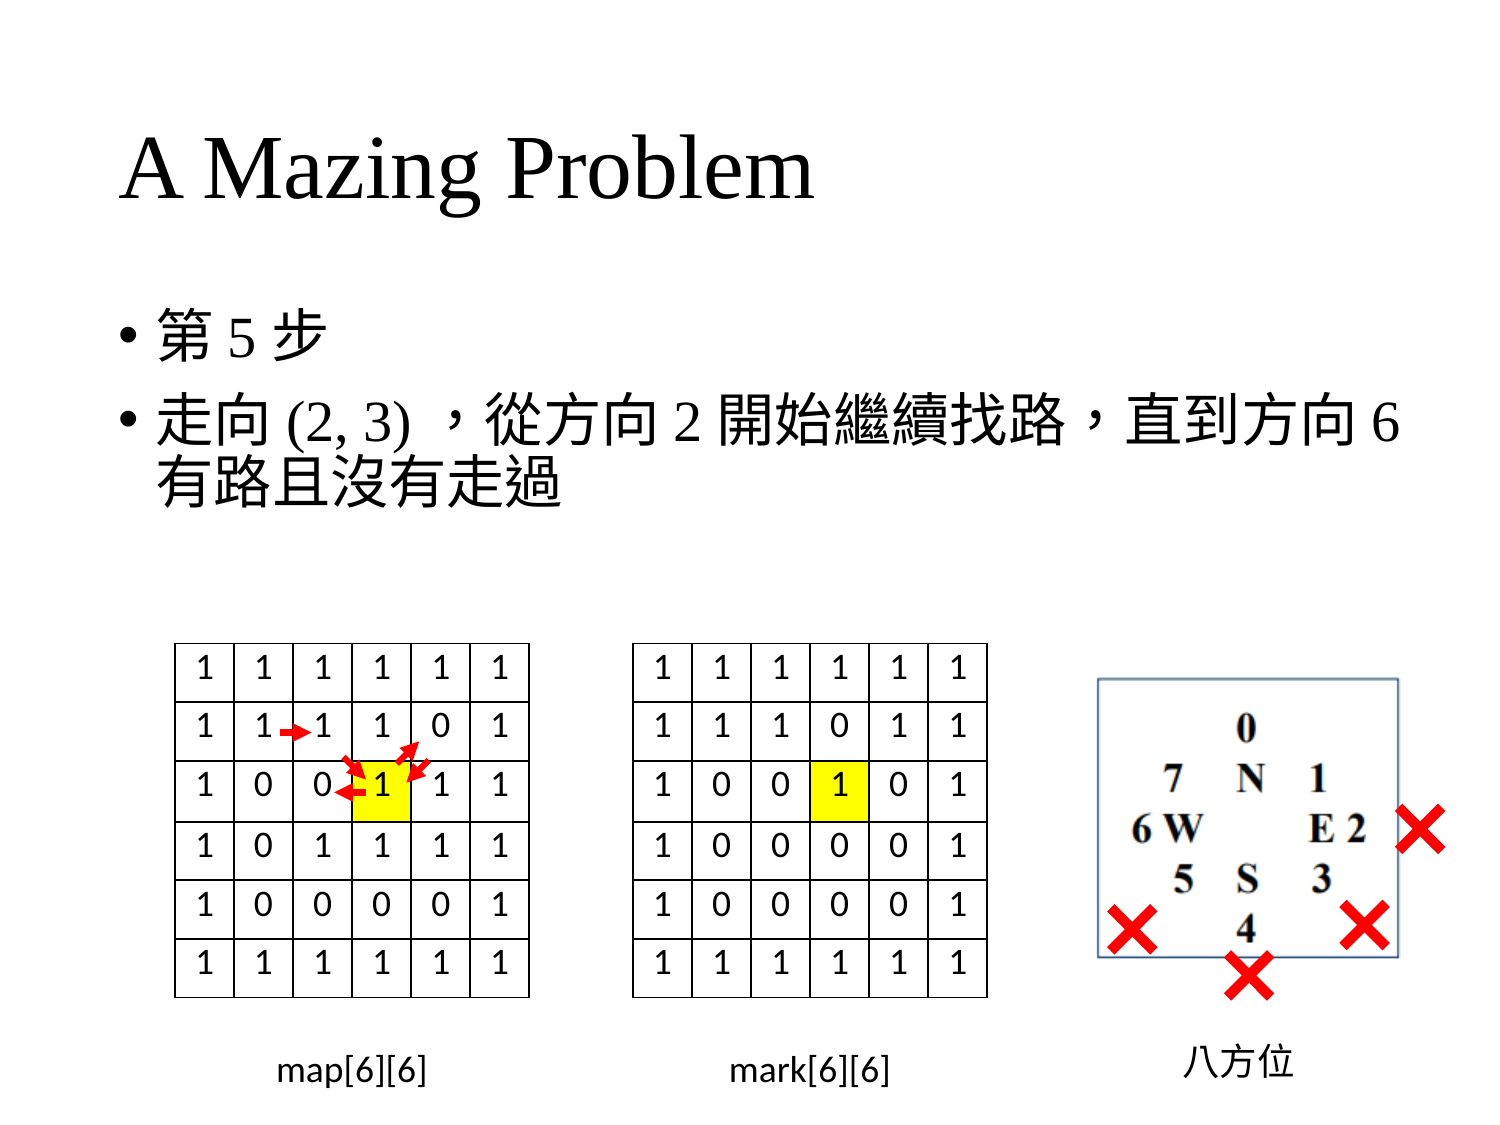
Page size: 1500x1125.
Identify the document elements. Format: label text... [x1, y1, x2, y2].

table_cell 1 [929, 940, 986, 997]
table_cell 0 [693, 762, 750, 821]
table_cell 1 [176, 881, 233, 938]
table_cell 1 [353, 762, 410, 821]
text_box 八方位 [1167, 1030, 1310, 1090]
table_cell 1 [176, 940, 233, 997]
table_cell 1 [412, 823, 469, 879]
table_cell 1 [634, 703, 691, 760]
table_header 1 [176, 644, 233, 701]
table_cell 1 [294, 823, 351, 879]
table_cell 1 [294, 703, 351, 760]
table_header 1 [929, 644, 986, 701]
table_cell 0 [693, 881, 750, 938]
table_cell 1 [929, 703, 986, 760]
table_cell 1 [811, 940, 868, 997]
table_cell 1 [811, 762, 868, 821]
table_cell 1 [634, 940, 691, 997]
table_cell 0 [870, 881, 927, 938]
table_cell 1 [235, 940, 292, 997]
table_header 1 [752, 644, 809, 701]
table_cell 1 [752, 703, 809, 760]
table_cell 1 [634, 881, 691, 938]
table_cell 1 [412, 762, 469, 821]
table_cell 1 [929, 823, 986, 879]
text_box map[6][6] [261, 1037, 443, 1098]
table_cell 0 [870, 823, 927, 879]
table_cell 1 [693, 703, 750, 760]
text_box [1334, 895, 1395, 955]
table_cell 1 [176, 823, 233, 879]
table_cell 0 [294, 881, 351, 938]
table_cell 1 [693, 940, 750, 997]
table_cell 1 [471, 823, 528, 879]
list 第5步 走向(2, 3)，從方向2開始繼續找路，直到方向6有路且沒有走過 [103, 299, 1431, 1014]
table_cell 1 [471, 881, 528, 938]
table_cell 0 [235, 881, 292, 938]
table_header 1 [634, 644, 691, 701]
table_cell 1 [176, 762, 233, 821]
table_cell 0 [870, 762, 927, 821]
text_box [1102, 899, 1162, 959]
table_cell 1 [353, 823, 410, 879]
table_header 1 [294, 644, 351, 701]
picture [1088, 670, 1410, 971]
table_cell 0 [752, 823, 809, 879]
table_cell 0 [235, 823, 292, 879]
table_cell 1 [353, 940, 410, 997]
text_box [1390, 799, 1450, 859]
table_cell 0 [353, 881, 410, 938]
table_cell 0 [811, 881, 868, 938]
table_cell 1 [870, 703, 927, 760]
table_cell 1 [412, 940, 469, 997]
table_cell 1 [176, 703, 233, 760]
table_cell 1 [929, 881, 986, 938]
table_header 1 [412, 644, 469, 701]
table_cell 0 [412, 881, 469, 938]
table_cell 0 [752, 881, 809, 938]
table_cell 0 [294, 762, 351, 821]
table_header 1 [811, 644, 868, 701]
table_cell 0 [412, 703, 469, 760]
table_cell 1 [471, 703, 528, 760]
table_cell 1 [294, 940, 351, 997]
table_cell 1 [929, 762, 986, 821]
table_cell 1 [471, 940, 528, 997]
table_cell 0 [811, 703, 868, 760]
table_header 1 [353, 644, 410, 701]
table_cell 1 [634, 823, 691, 879]
table_header 1 [471, 644, 528, 701]
table_cell 0 [693, 823, 750, 879]
table_cell 1 [752, 940, 809, 997]
table_cell 0 [752, 762, 809, 821]
table_header 1 [693, 644, 750, 701]
table_header 1 [235, 644, 292, 701]
table_cell 1 [634, 762, 691, 821]
table_cell 1 [353, 703, 410, 760]
table_cell 1 [471, 762, 528, 821]
table_cell 1 [235, 703, 292, 760]
table_cell 0 [235, 762, 292, 821]
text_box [1219, 945, 1279, 1005]
table_cell 1 [870, 940, 927, 997]
title A Mazing Problem [103, 59, 1397, 278]
text_box mark[6][6] [714, 1037, 906, 1098]
table_cell 0 [811, 823, 868, 879]
table_header 1 [870, 644, 927, 701]
